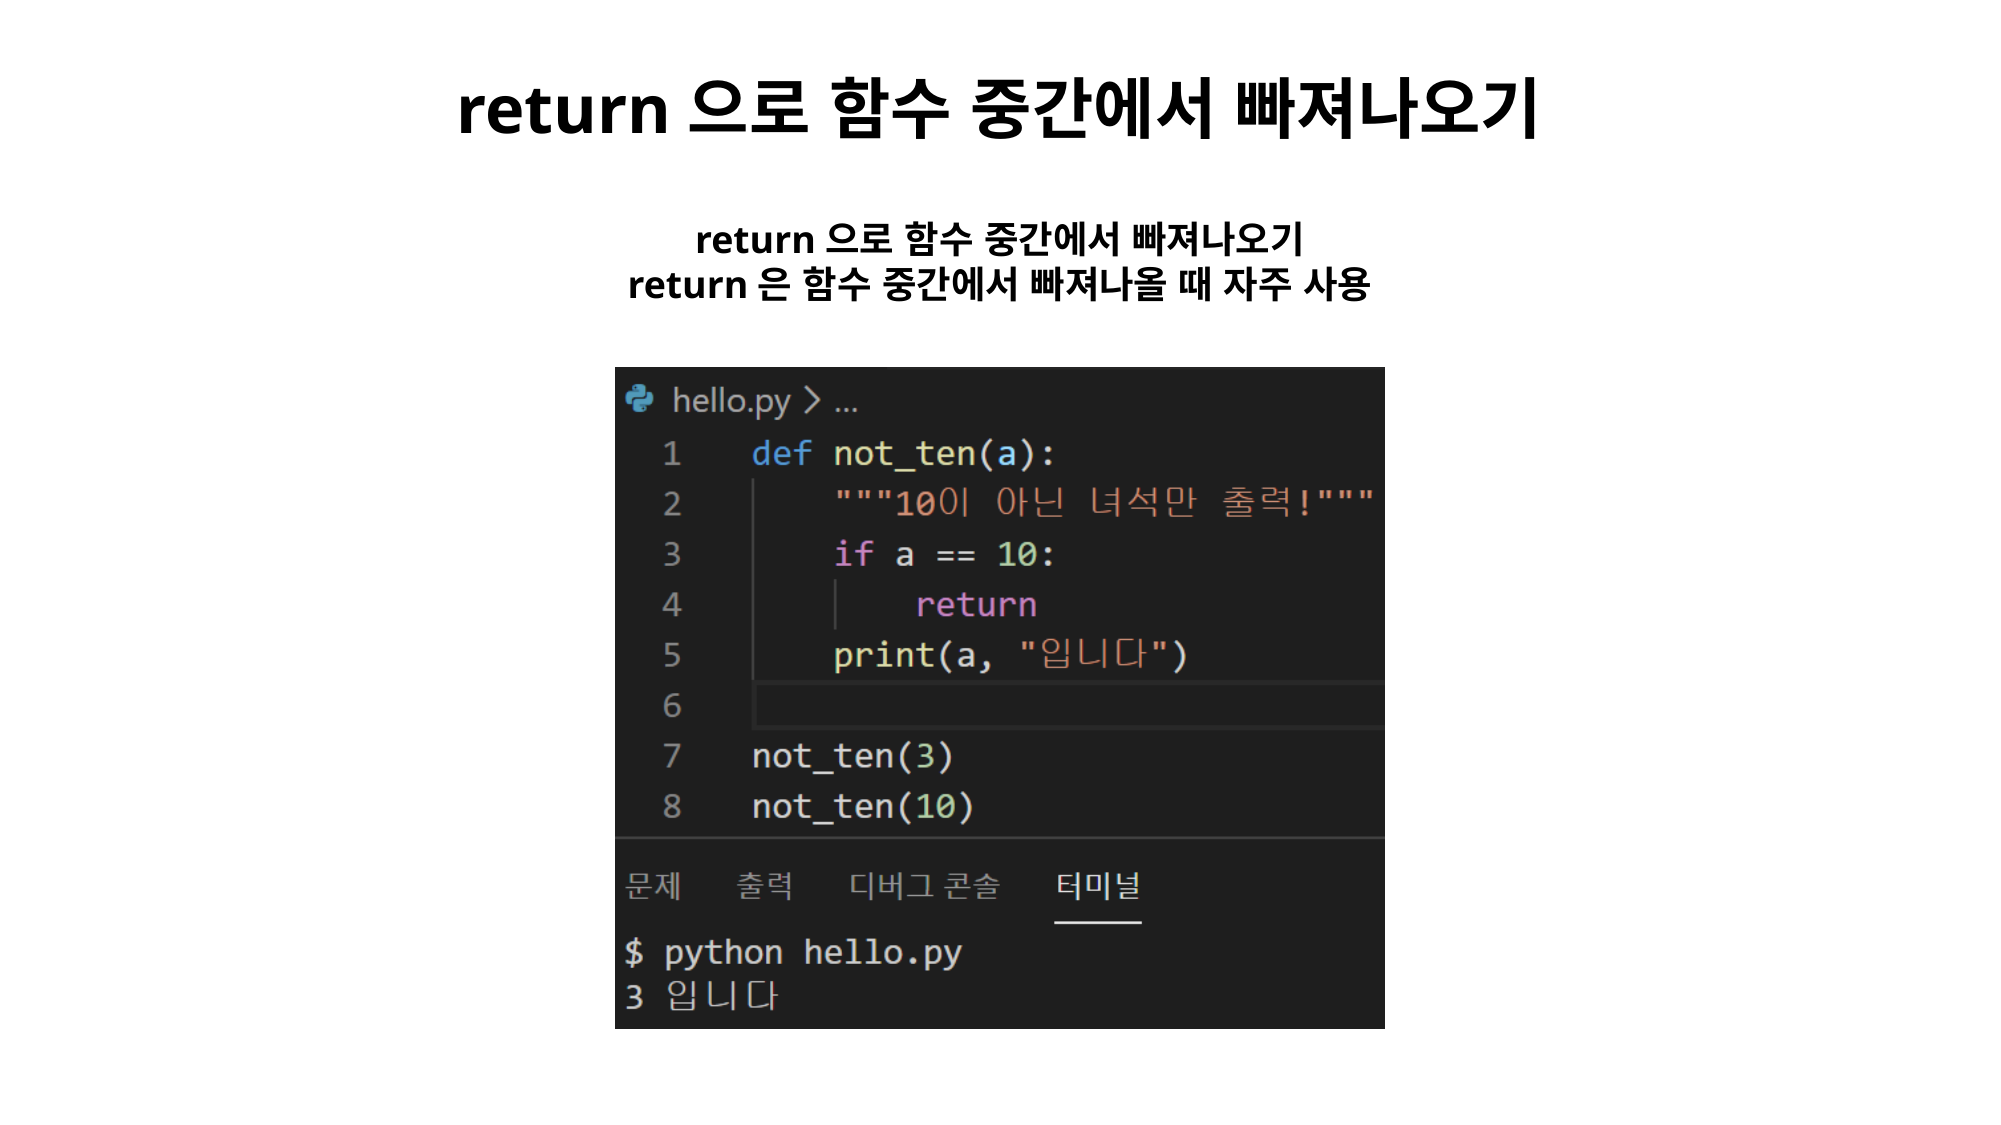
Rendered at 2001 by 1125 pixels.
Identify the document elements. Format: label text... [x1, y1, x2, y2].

text_box return으로 함수 중간에서 빠져나오기 return은 함수 중간에서 빠져나올 때 자주 사용 [500, 208, 1500, 314]
picture [615, 367, 1385, 1029]
text_box return으로 함수 중간에서 빠져나오기 [441, 59, 1559, 155]
